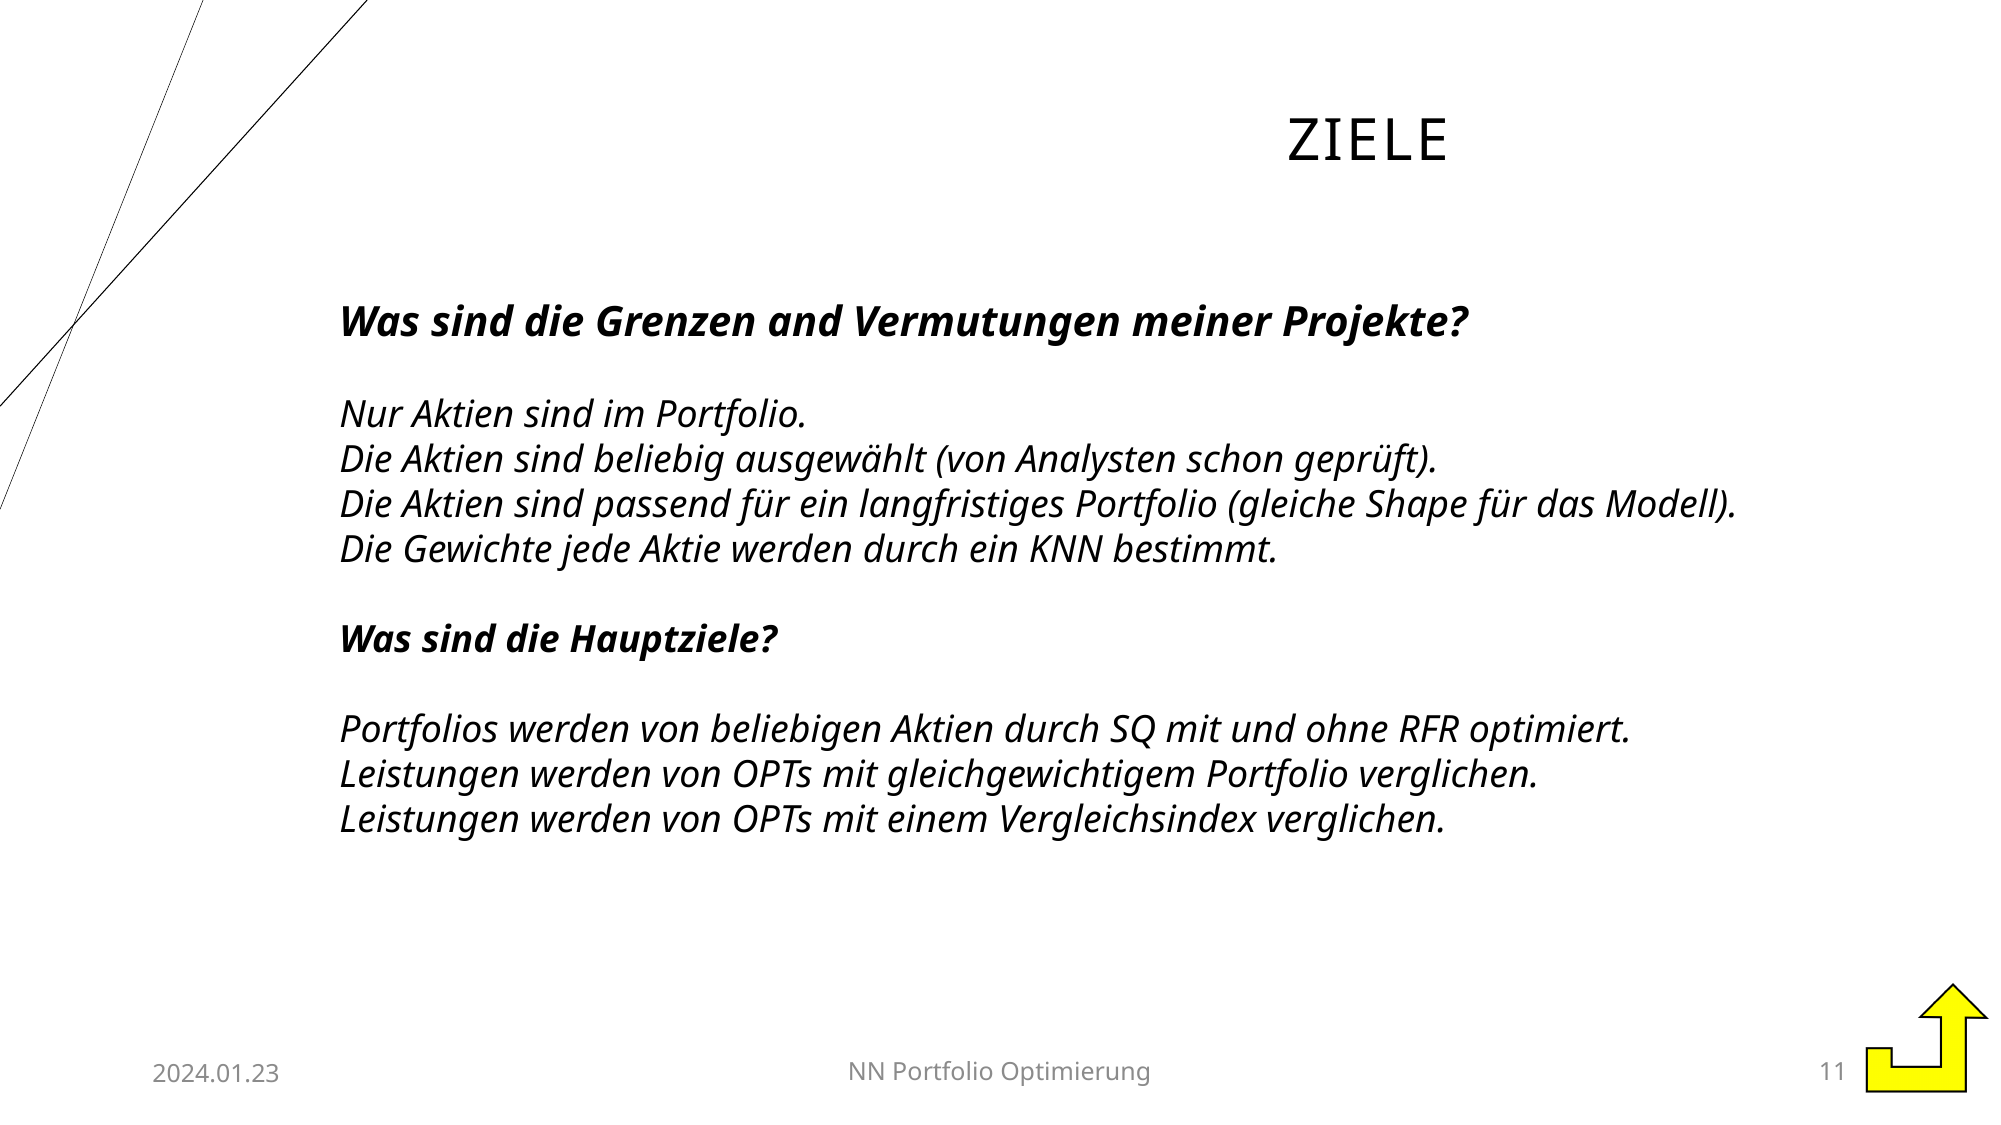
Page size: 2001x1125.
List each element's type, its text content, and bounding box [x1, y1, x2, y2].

picture [1840, 967, 1991, 1118]
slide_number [137, 1042, 588, 1103]
text_box Was sind die Grenzen and Vermutungen meiner Projekte? Nur Aktien sind im Portfolio. Die Aktien sind beliebig ausgewählt (von Analysten schon geprüft). Die Aktien sind passend für ein langfristiges Portfolio (gleiche Shape für das Modell). Die Gewichte jede Aktie werden durch ein KNN bestimmt. Was sind die Hauptziele? Portfolios werden von beliebigen Aktien durch SQ mit und ohne RFR optimiert. Leistungen werden von OPTs mit gleichgewichtigem Portfolio verglichen. Leistungen werden von OPTs mit einem Vergleichsindex verglichen. [324, 287, 1821, 893]
title Ziele [788, 52, 1948, 232]
slide_number 11 [1412, 1042, 1840, 1103]
footer NN Portfolio Optimierung [662, 1042, 1338, 1103]
